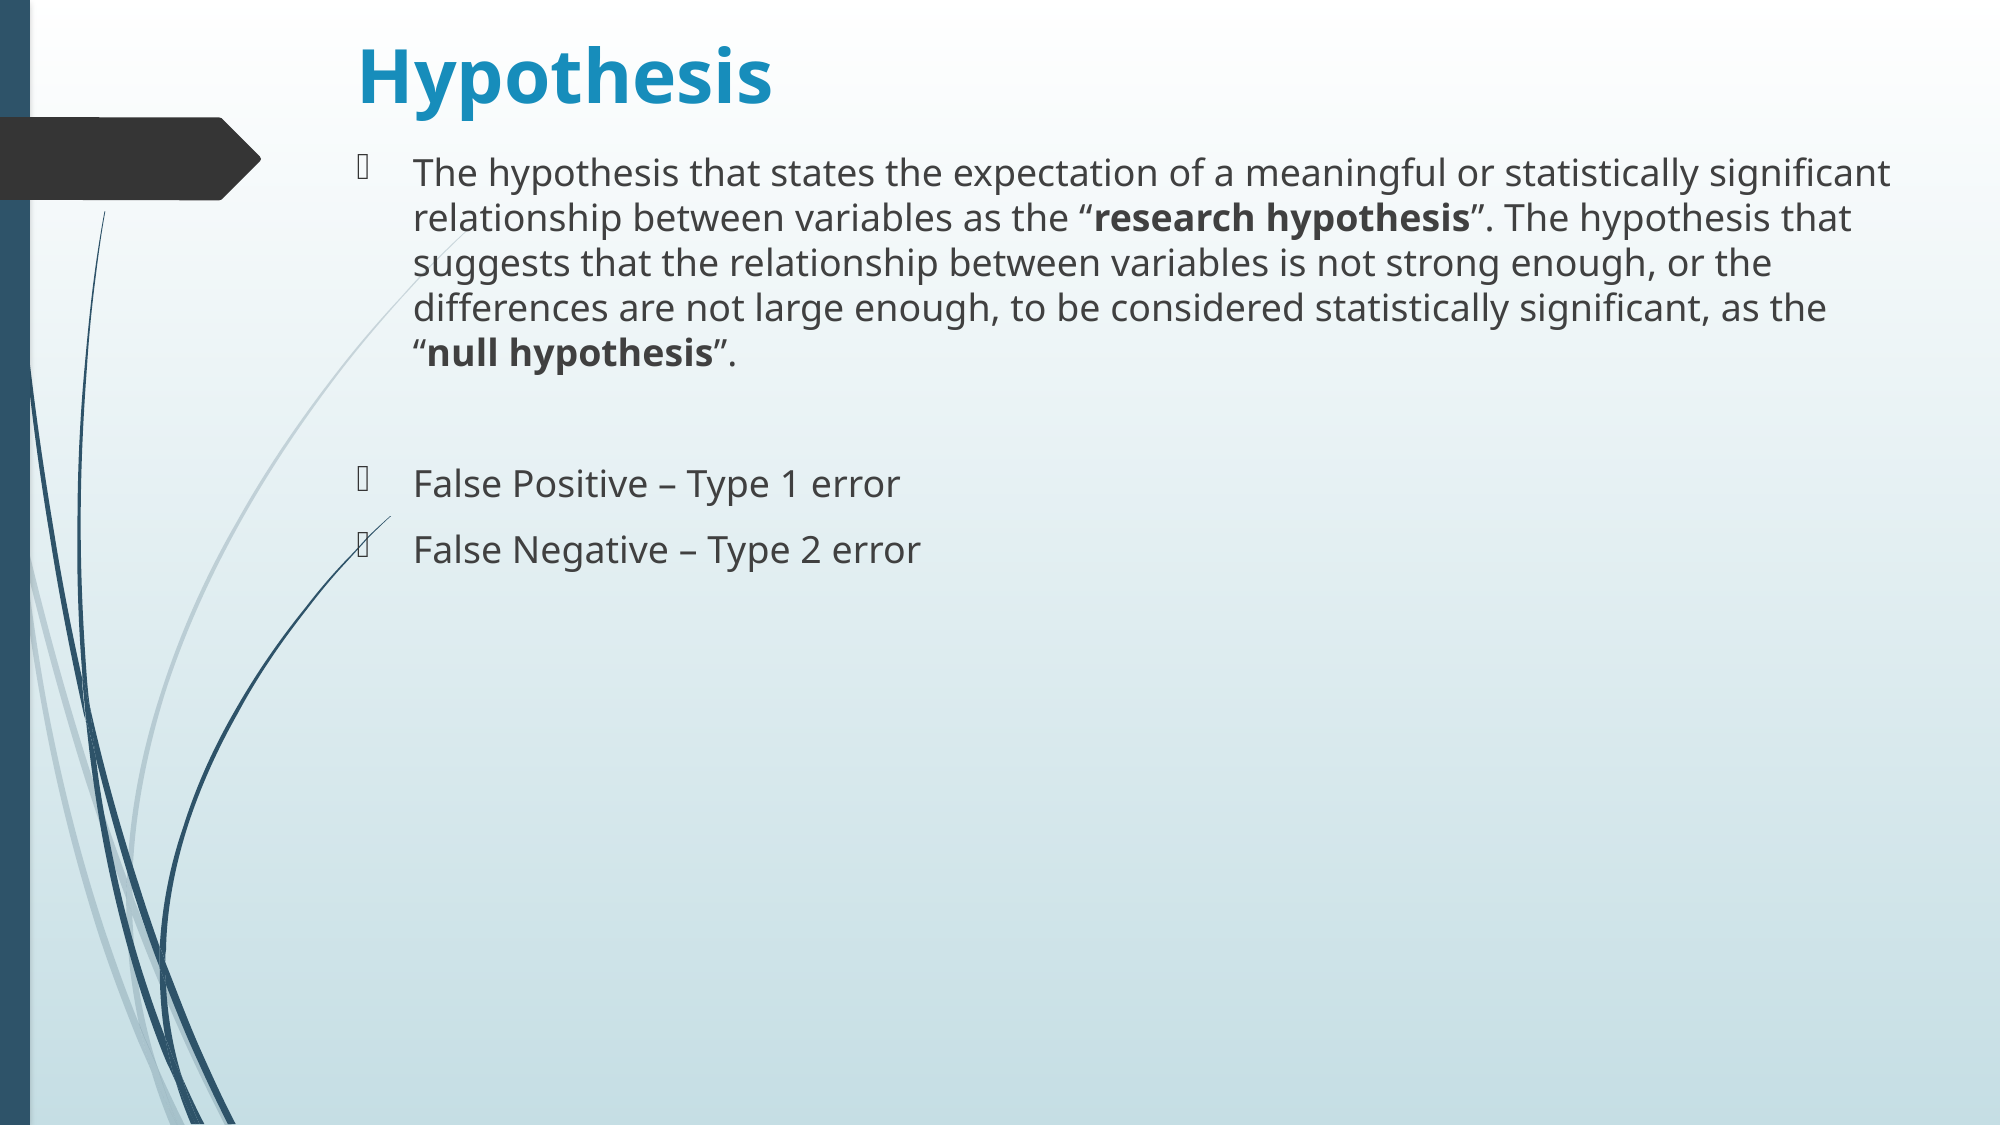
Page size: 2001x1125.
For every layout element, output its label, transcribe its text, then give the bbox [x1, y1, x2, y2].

list The hypothesis that states the expectation of a meaningful or statistically significant relationship between variables as the “research hypothesis”. The hypothesis that suggests that the relationship between variables is not strong enough, or the differences are not large enough, to be considered statistically significant, as the “null hypothesis”. False Positive – Type 1 error False Negative – Type 2 error [341, 141, 1927, 1072]
title Hypothesis [341, 20, 1888, 141]
